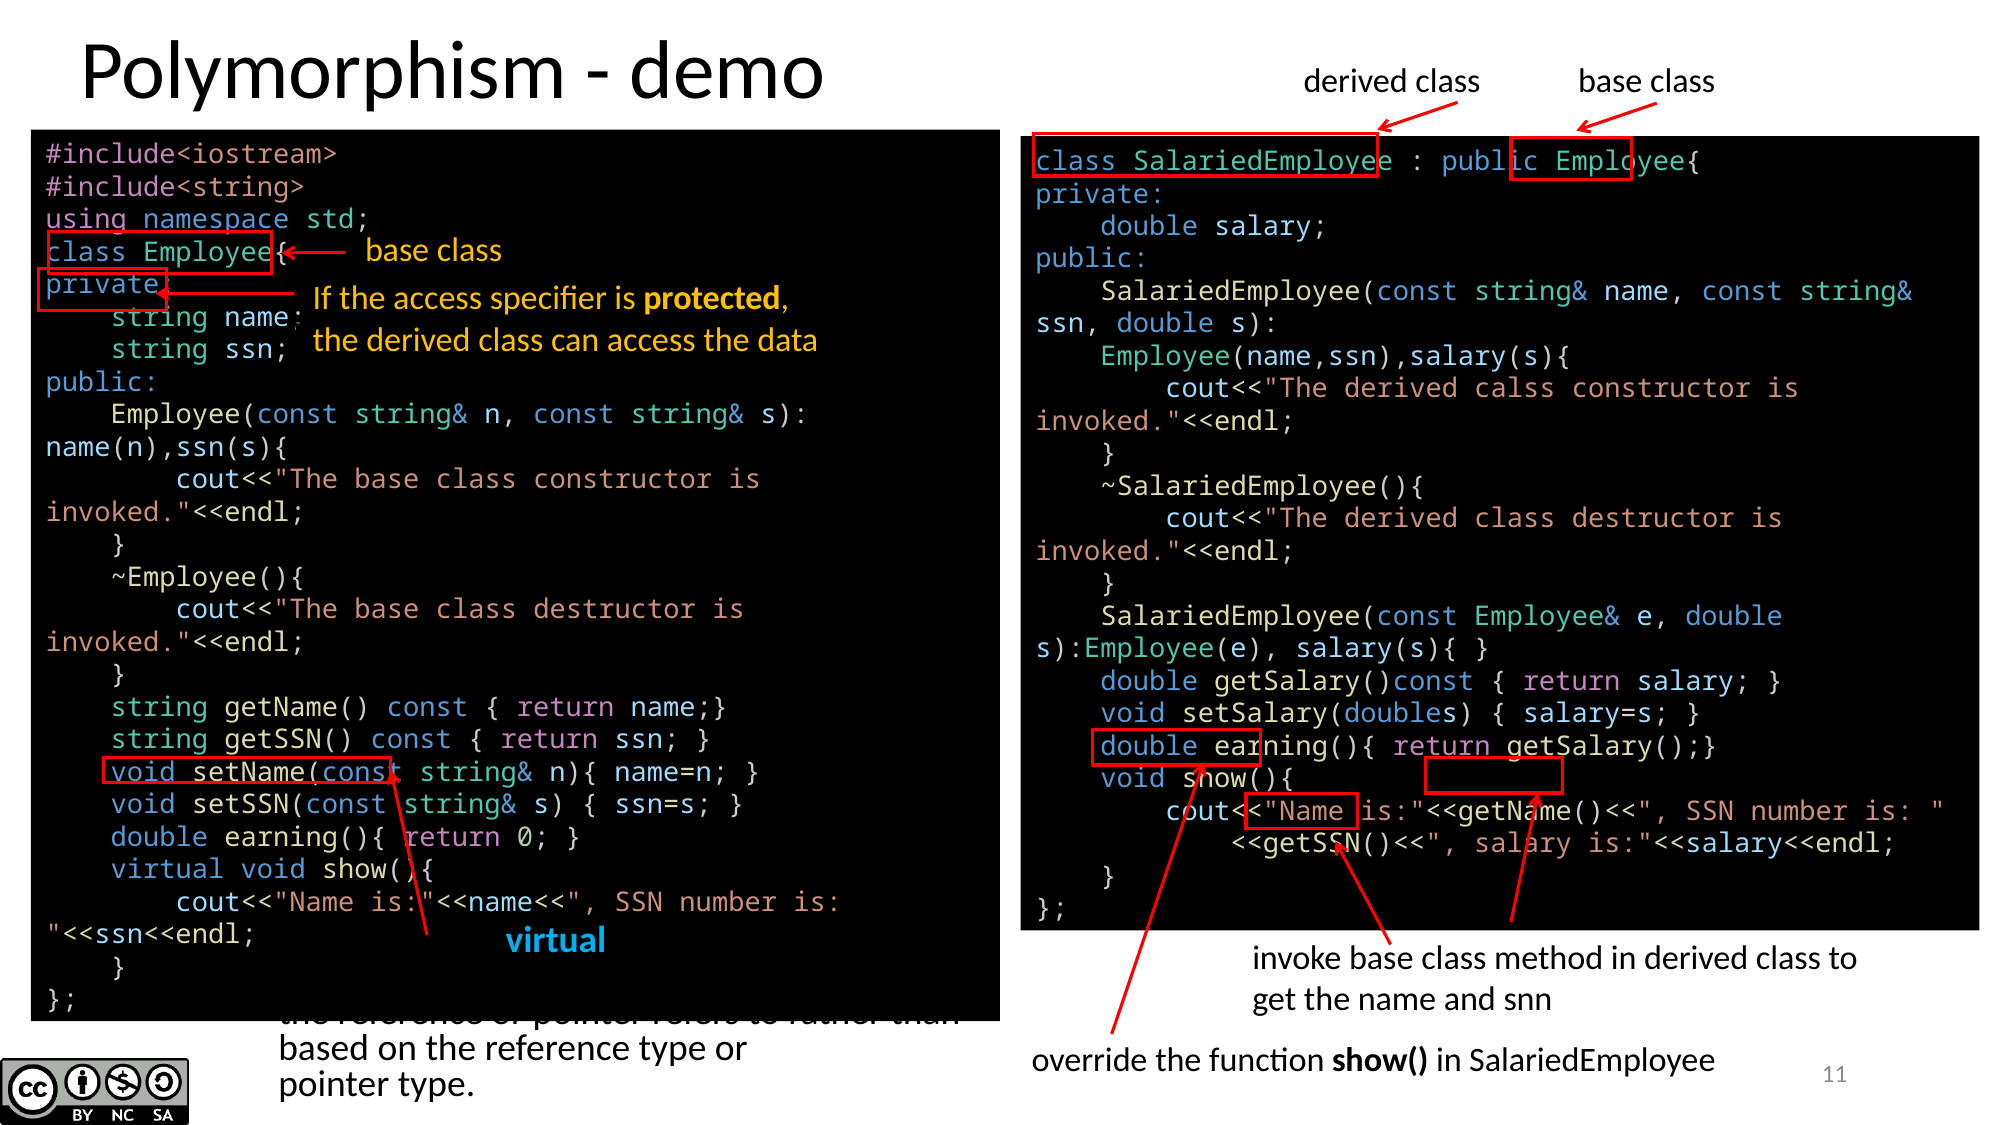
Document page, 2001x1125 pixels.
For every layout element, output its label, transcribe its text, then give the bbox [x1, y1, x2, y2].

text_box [48, 221, 550, 265]
slide_number 11 [1412, 1042, 1863, 1103]
text_box [102, 757, 392, 784]
text_box invoke base class method in derived class to get the name and snn [1237, 928, 1905, 1025]
text_box [1424, 757, 1564, 794]
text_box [390, 770, 427, 935]
text_box derived class [1288, 51, 1496, 107]
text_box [1576, 103, 1657, 131]
text_box class SalariedEmployee : public Employee{ private: double salary; public: SalariedEmployee(const string& name, const string& ssn, double s): Employee(name,ssn),salary(s){ cout<<"The derived calss constructor is invoked."<<endl; } ~SalariedEmployee(){ cout<<"The derived class destructor is invoked."<<endl; } SalariedEmployee(const Employee& e, double s):Employee(e), salary(s){ } double getSalary()const { return salary; } void setSalary(doubles) { salary=s; } double earning(){ return getSalary();} void show(){ cout<<"Name is:"<<getName()<<", SSN number is: " <<getSSN()<<", salary is:"<<salary<<endl; } }; [1020, 136, 1980, 931]
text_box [1377, 102, 1458, 130]
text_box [1510, 793, 1538, 923]
text_box #include<iostream> #include<string> using namespace std; class Employee{ private: string name; string ssn; public: Employee(const string& n, const string& s): name(n),ssn(s){ cout<<"The base class constructor is invoked."<<endl; } ~Employee(){ cout<<"The base class destructor is invoked."<<endl; } string getName() const { return name;} string getSSN() const { return ssn; } void setName(const string& n){ name=n; } void setSSN(const string& s) { ssn=s; } double earning(){ return 0; } virtual void show(){ cout<<"Name is:"<<name<<", SSN number is: "<<ssn<<endl; } }; [30, 129, 1000, 1022]
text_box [38, 265, 807, 363]
picture [0, 1058, 189, 1125]
text_box [1510, 136, 1633, 180]
text_box [1245, 792, 1359, 830]
text_box If the keyword virtual used, the program choose a method based on the type of object the reference or pointer refers to rather than based on the reference type or pointer type. [263, 916, 1001, 1112]
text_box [1335, 841, 1391, 945]
text_box override the function show() in SalariedEmployee [1016, 1029, 1731, 1086]
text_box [1111, 761, 1204, 1034]
text_box Polymorphism - demo [65, 7, 1066, 123]
text_box base class [1563, 51, 1731, 107]
text_box [1032, 133, 1379, 177]
text_box If the access specifier is protected, the derived class can access the data [297, 268, 834, 366]
text_box [1091, 728, 1262, 766]
